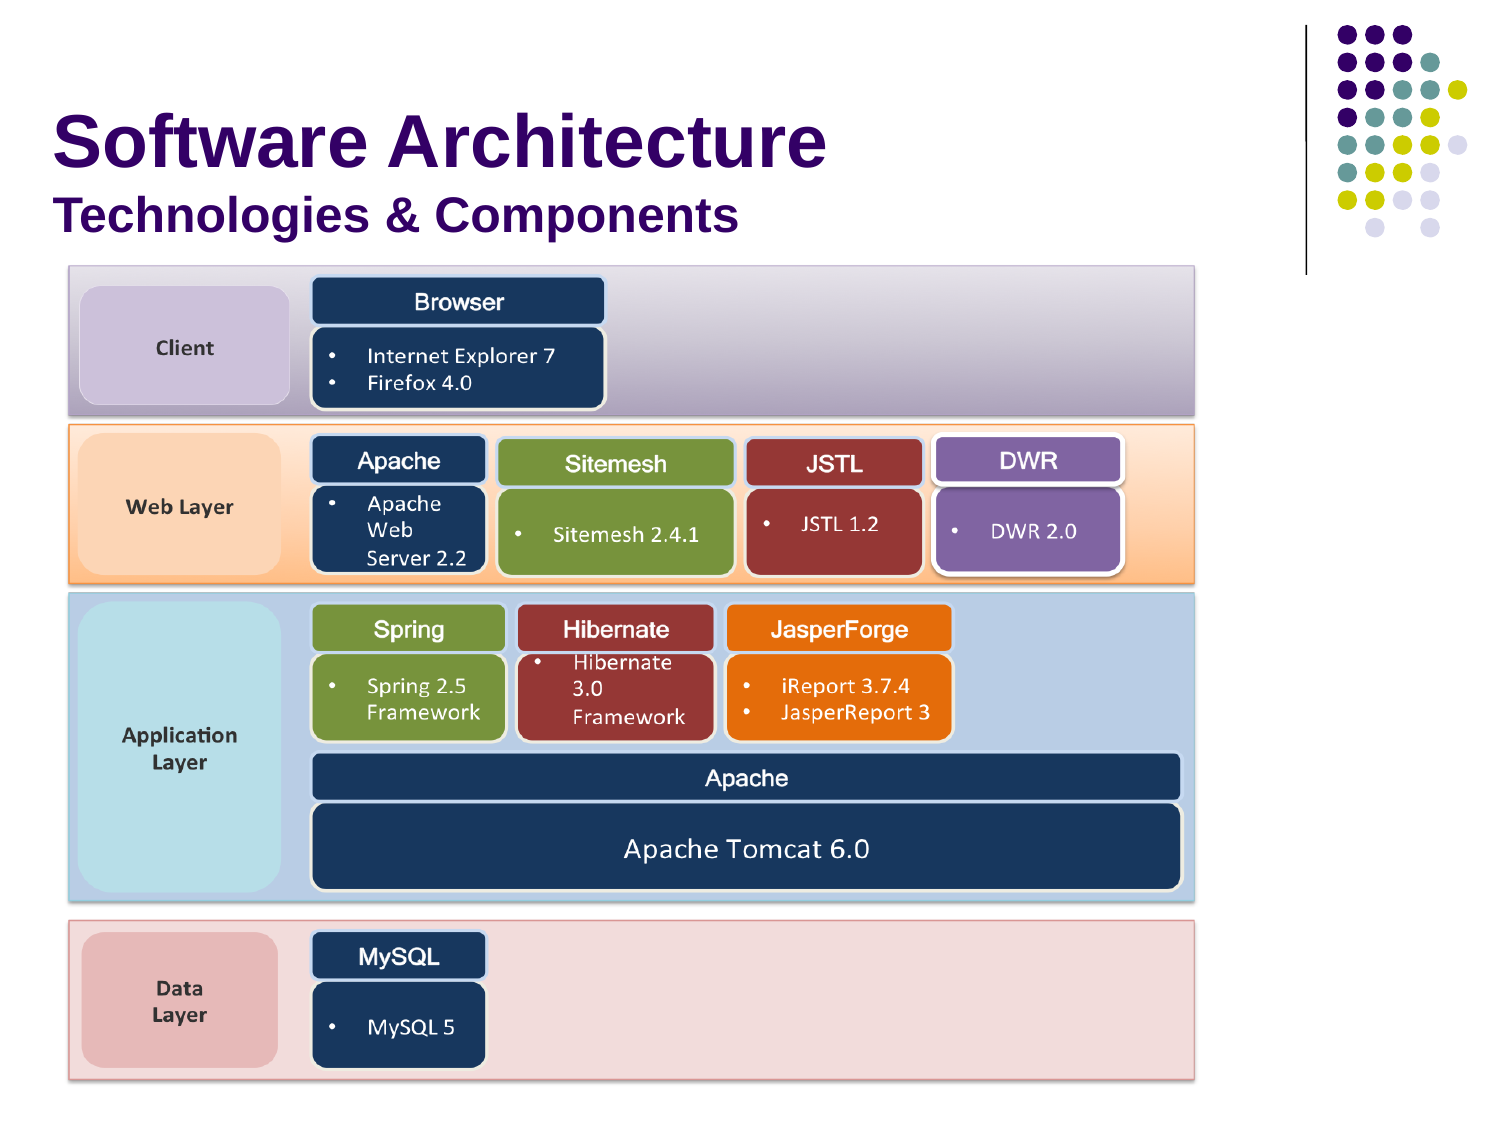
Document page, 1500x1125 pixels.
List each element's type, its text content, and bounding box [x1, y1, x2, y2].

picture [62, 262, 1201, 1088]
title Software Architecture Technologies & Components [37, 37, 1301, 251]
